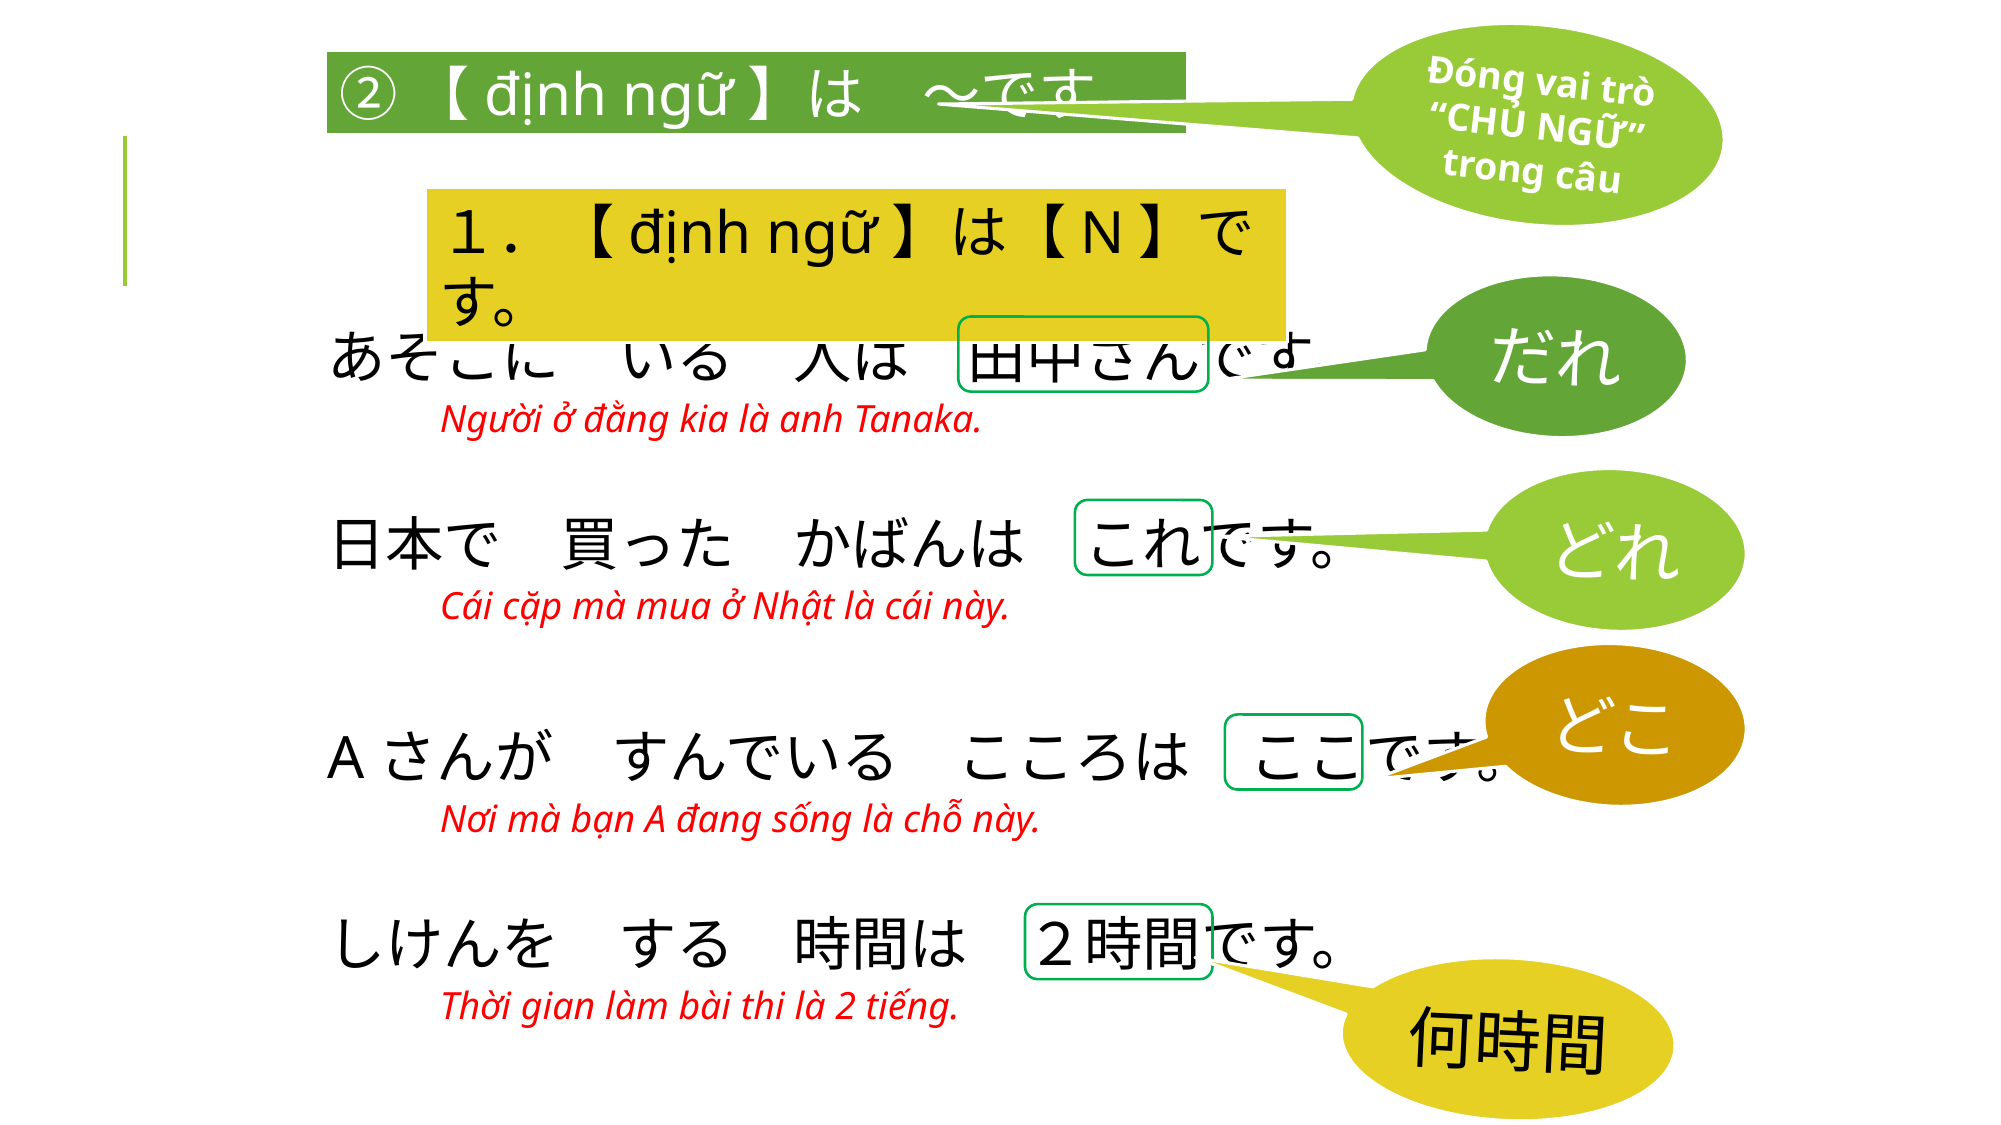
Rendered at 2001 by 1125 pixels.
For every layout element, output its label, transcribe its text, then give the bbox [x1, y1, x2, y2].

text_box Thời gian làm bài thi là 2 tiếng. [425, 985, 1075, 1035]
text_box だれ [1216, 273, 1689, 440]
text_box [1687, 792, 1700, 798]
text_box [1023, 902, 1214, 981]
text_box Cái cặp mà mua ở Nhật là cái này. [425, 585, 1075, 635]
text_box 何時間 [1193, 955, 1677, 1123]
text_box Người ở đằng kia là anh Tanaka. [425, 398, 1075, 448]
text_box Aさんが すんでいる こころは ここです。 [312, 712, 1554, 798]
text_box [956, 315, 1210, 393]
text_box ②【định ngữ】は ～です。 [323, 48, 1189, 136]
text_box １．【định ngữ】は【N】です。 [423, 186, 1289, 344]
text_box どこ [1373, 641, 1748, 808]
text_box Nơi mà bạn A đang sống là chỗ này. [425, 798, 1075, 848]
text_box Đóng vai trò “CHỦ NGỮ” trong câu [936, 21, 1726, 229]
text_box 日本で 買った かばんは これです。 [312, 500, 1504, 585]
text_box [1073, 498, 1214, 577]
text_box どれ [1215, 466, 1748, 633]
text_box [1223, 713, 1364, 791]
text_box しけんを する 時間は ２時間です。 [312, 900, 1700, 985]
text_box あそこに いる 人は 田中さんです。 [312, 312, 1413, 398]
